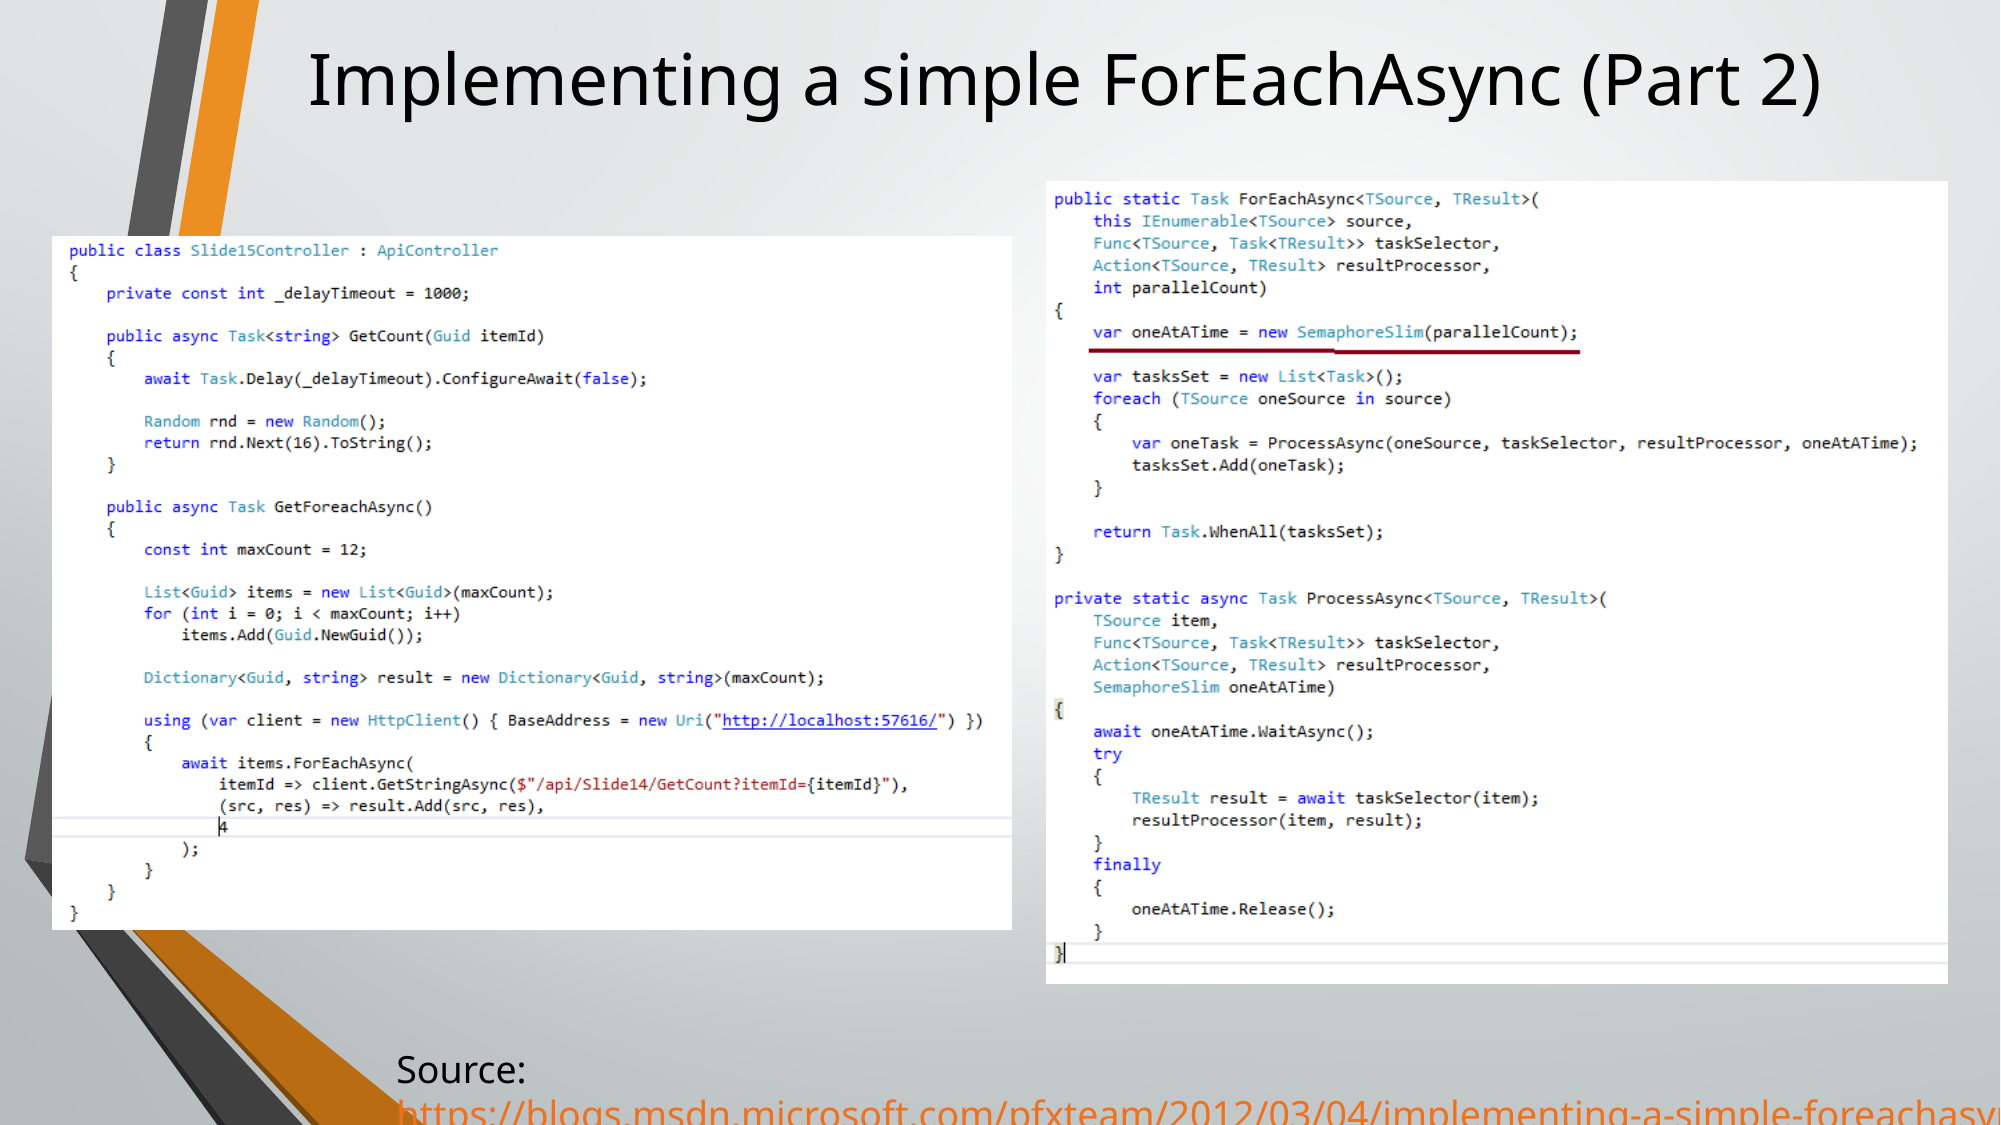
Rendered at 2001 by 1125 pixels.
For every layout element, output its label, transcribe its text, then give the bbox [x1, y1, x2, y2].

title Implementing a simple ForEachAsync (Part 2) [243, 26, 1887, 128]
picture [51, 236, 1013, 930]
picture [1046, 181, 1948, 985]
text_box Source: https://blogs.msdn.microsoft.com/pfxteam/2012/03/04/implementing-a-simple-foreachasync/ [381, 1038, 2000, 1125]
